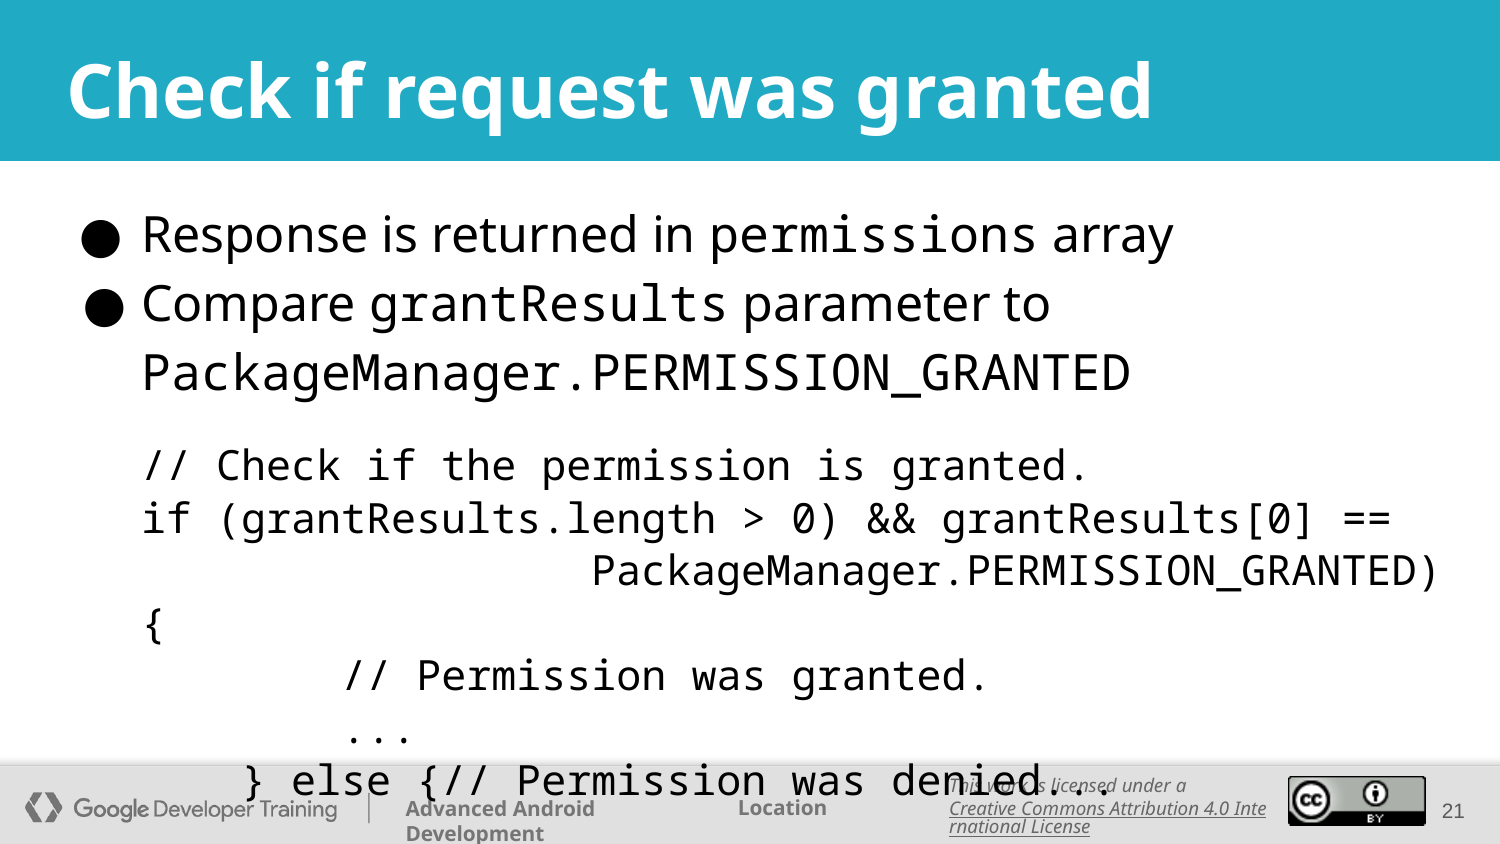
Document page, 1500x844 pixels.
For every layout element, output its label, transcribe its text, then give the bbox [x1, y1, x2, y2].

list Response is returned in permissions array Compare grantResults parameter to PackageManager.PERMISSION_GRANTED // Check if the permission is granted. if (grantResults.length > 0) && grantResults[0] == PackageManager.PERMISSION_GRANTED) { // Permission was granted. ... } else {// Permission was denied... [51, 178, 1472, 760]
slide_number ‹#› [1389, 777, 1480, 842]
picture [0, 161, 1500, 844]
title Check if request was granted [51, 28, 1472, 122]
